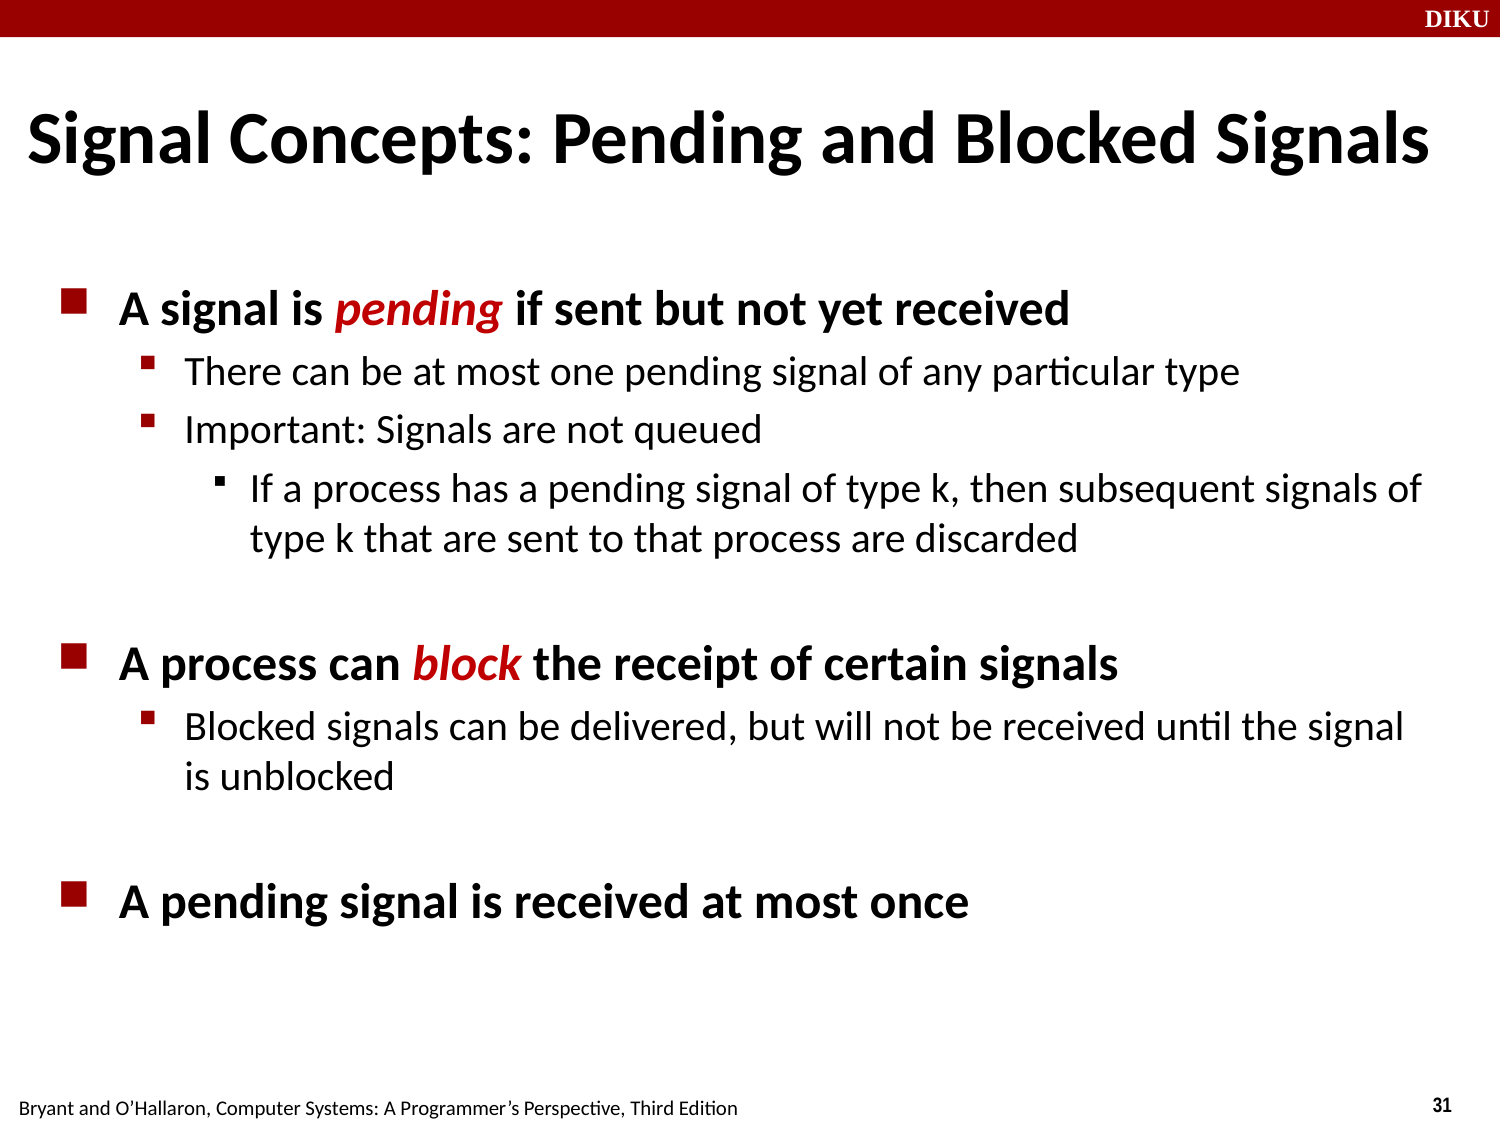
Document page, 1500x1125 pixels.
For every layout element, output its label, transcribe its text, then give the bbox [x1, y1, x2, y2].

text_box A signal is pending if sent but not yet received There can be at most one pending signal of any particular type Important: Signals are not queued If a process has a pending signal of type k, then subsequent signals of type k that are sent to that process are discarded A process can block the receipt of certain signals Blocked signals can be delivered, but will not be received until the signal is unblocked A pending signal is received at most once [47, 267, 1450, 1025]
text_box Signal Concepts: Pending and Blocked Signals [12, 71, 1475, 197]
